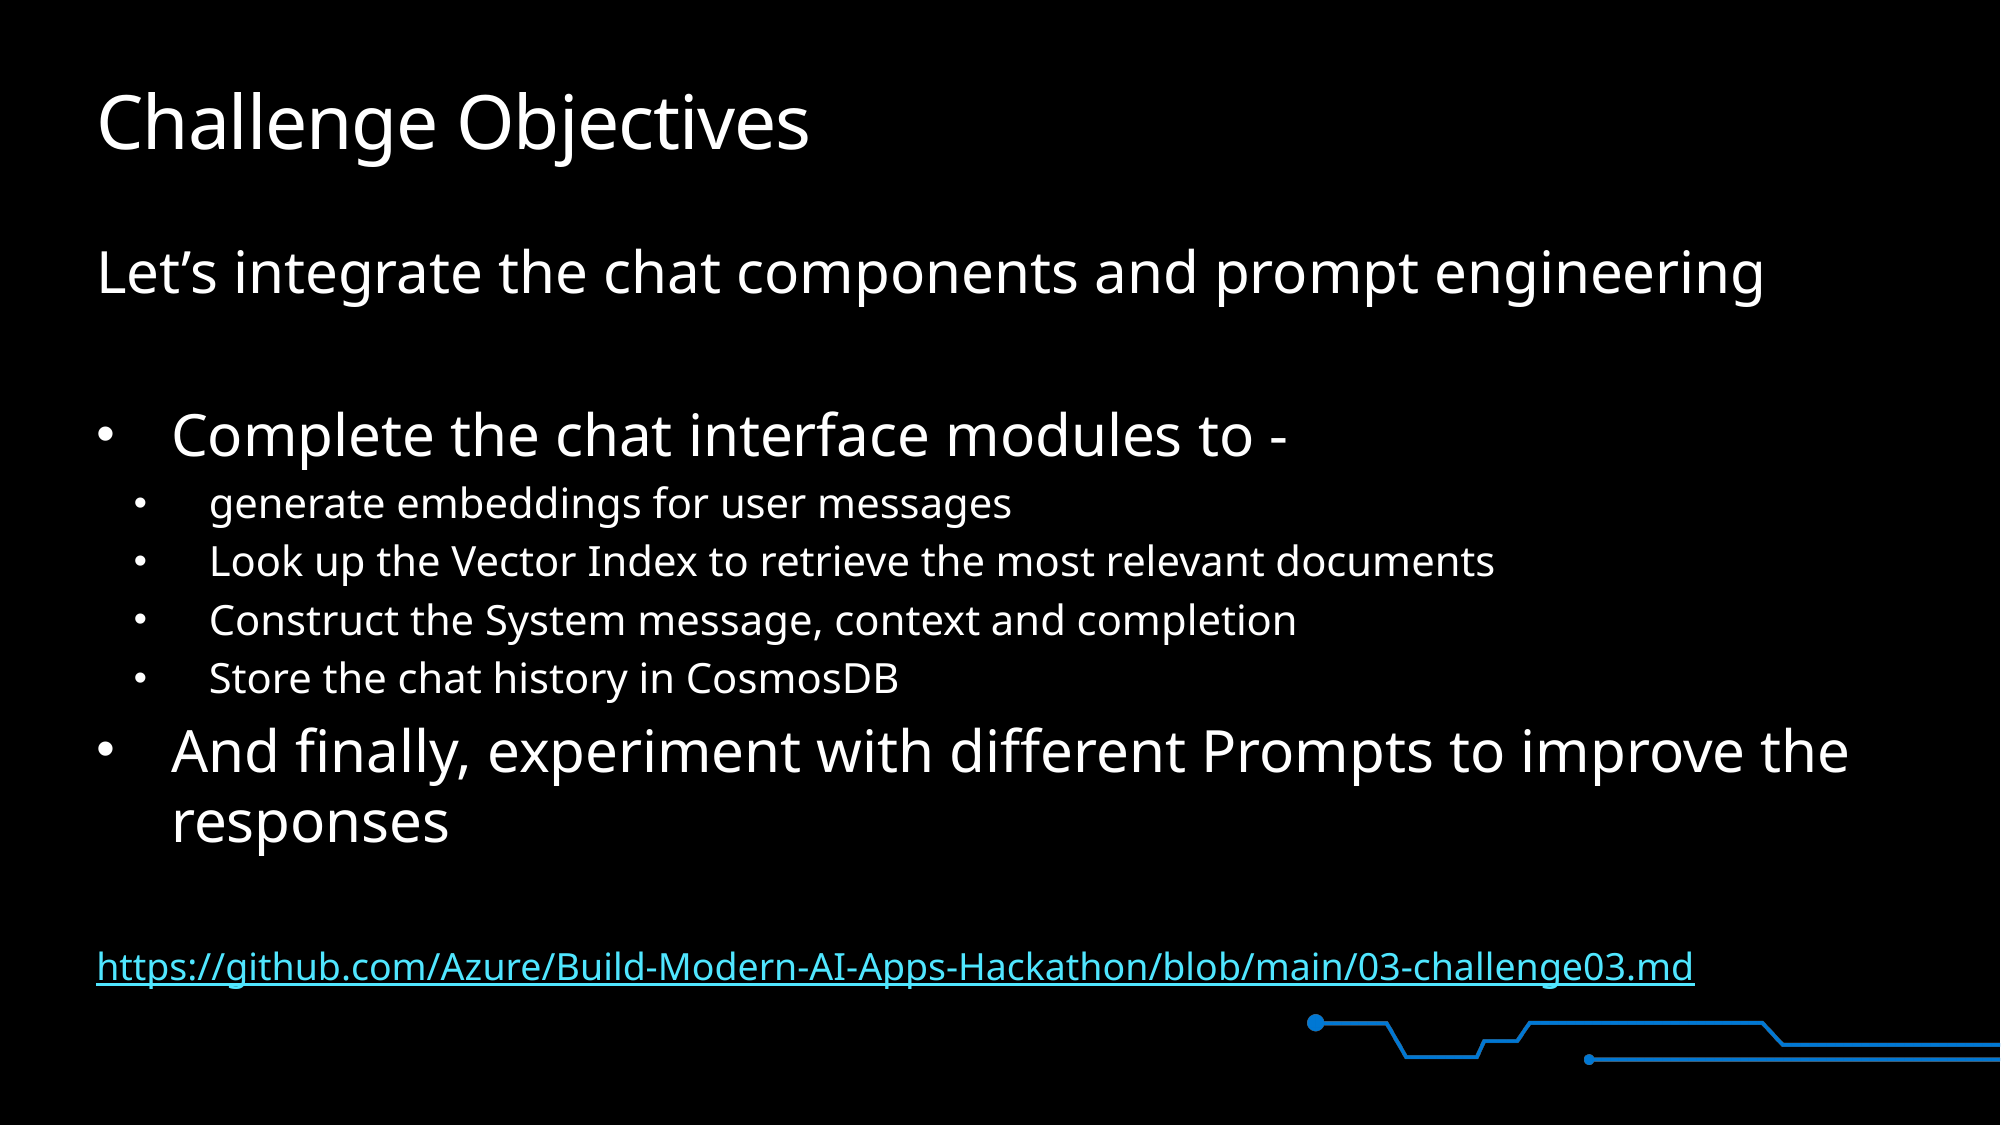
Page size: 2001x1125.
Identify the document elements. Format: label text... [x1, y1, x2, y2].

title Challenge Objectives [96, 75, 1904, 166]
picture [1904, 1015, 2001, 1097]
list Let’s integrate the chat components and prompt engineering Complete the chat interface modules to - generate embeddings for user messages Look up the Vector Index to retrieve the most relevant documents Construct the System message, context and completion Store the chat history in CosmosDB And finally, experiment with different Prompts to improve the responses https://github.com/Azure/Build-Modern-AI-Apps-Hackathon/blob/main/03-challenge03.md [96, 235, 1904, 1098]
